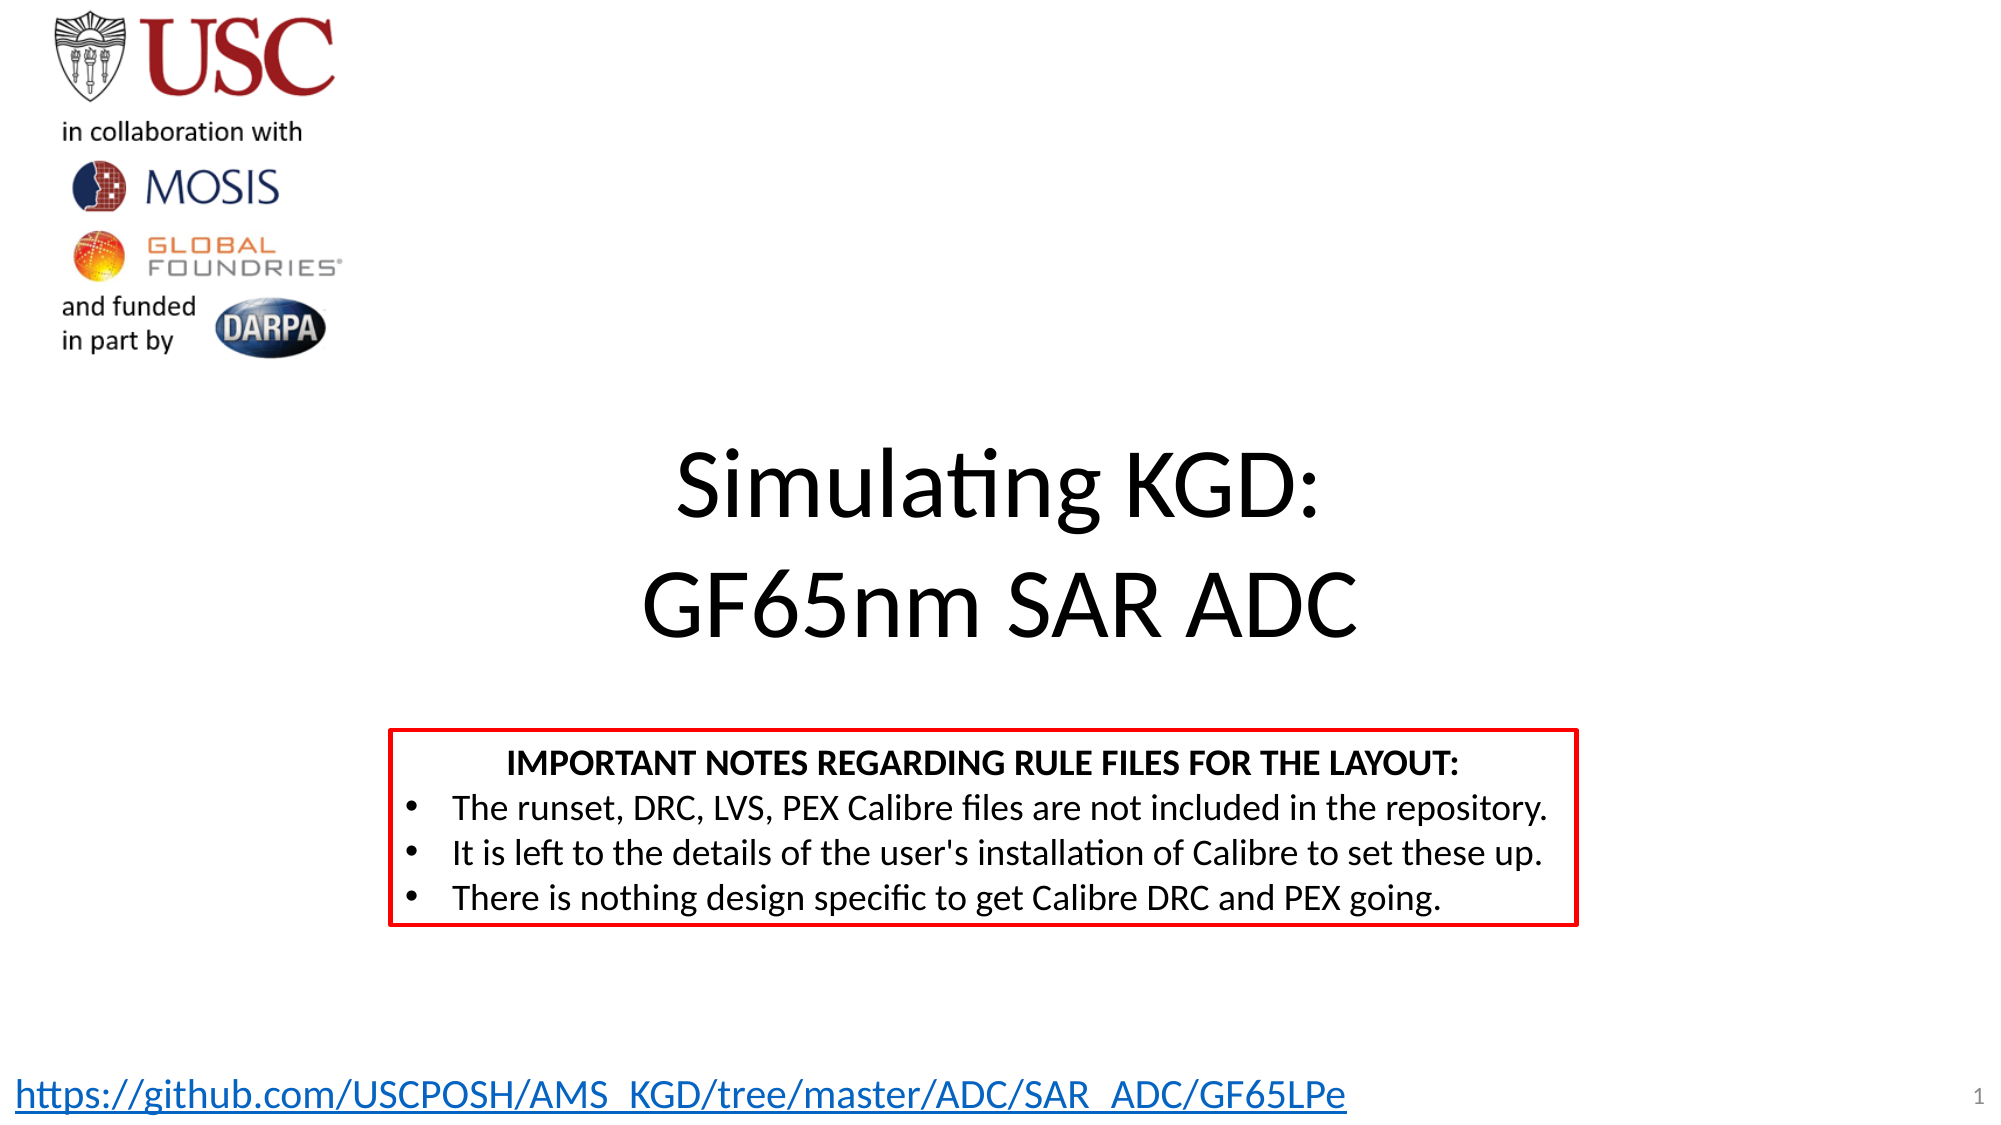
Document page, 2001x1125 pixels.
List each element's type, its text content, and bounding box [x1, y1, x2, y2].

text_box Simulating KGD: GF65nm SAR ADC [0, 409, 2000, 665]
text_box https://github.com/USCPOSH/AMS_KGD/tree/master/ADC/SAR_ADC/GF65LPe [0, 1059, 1387, 1125]
picture [0, 0, 404, 379]
text_box IMPORTANT NOTES REGARDING RULE FILES FOR THE LAYOUT: The runset, DRC, LVS, PEX Calibre files are not included in the repository. It is left to the details of the user's installation of Calibre to set these up. There is nothing design specific to get Calibre DRC and PEX going. [390, 730, 1577, 925]
slide_number 1 [1744, 1065, 2000, 1125]
